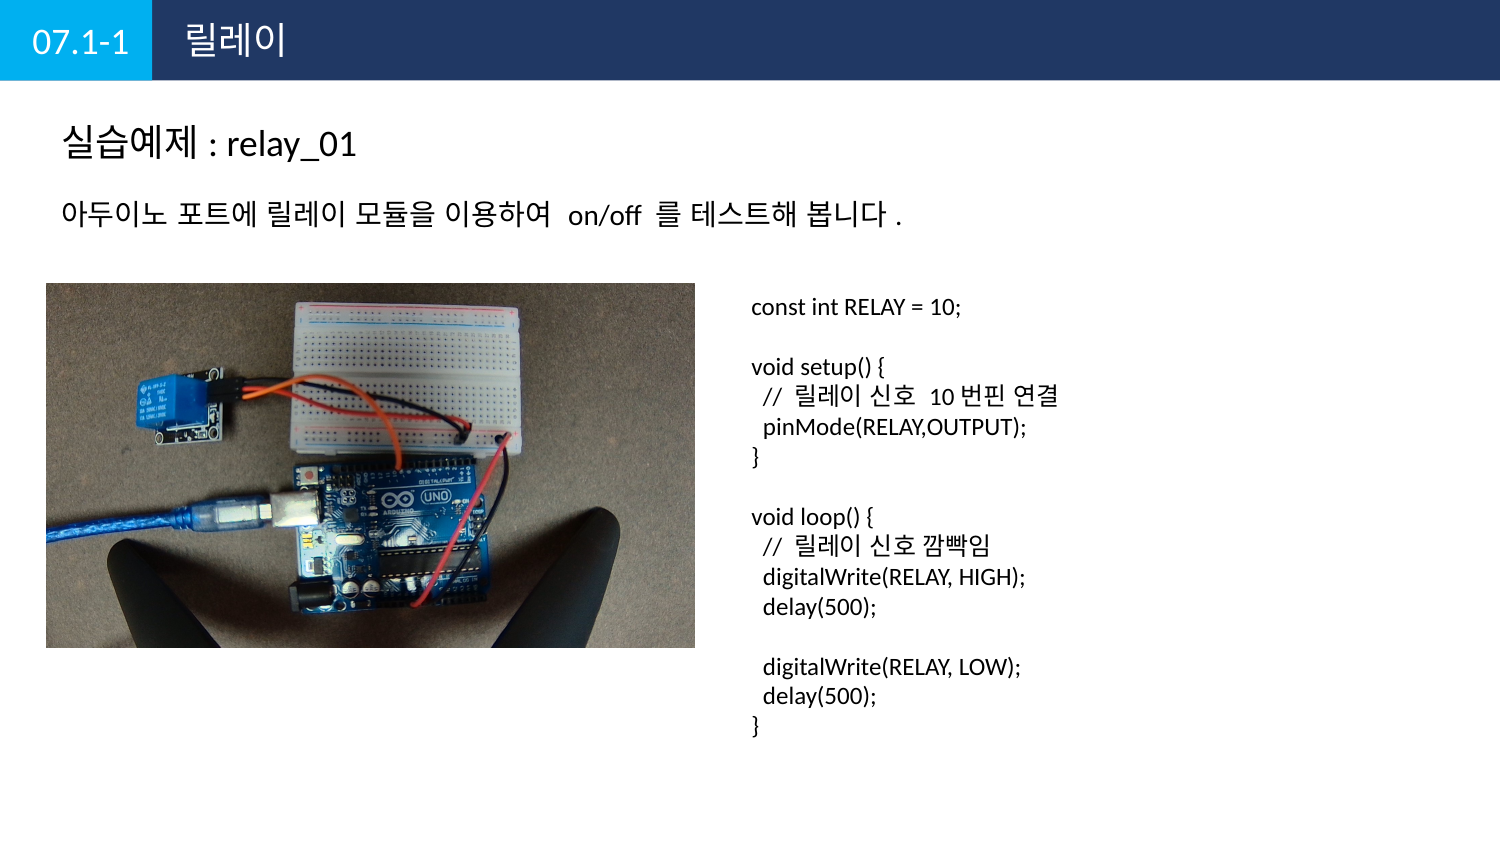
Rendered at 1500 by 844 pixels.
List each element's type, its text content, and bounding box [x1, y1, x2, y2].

text_box [0, 0, 153, 81]
text_box 실습예제: relay_01 [46, 111, 424, 172]
text_box 아두이노 포트에 릴레이 모듈을 이용하여 on/off 를 테스트해 봅니다. [46, 188, 1002, 239]
text_box const int RELAY = 10; void setup() { // 릴레이 신호 10번핀 연결 pinMode(RELAY,OUTPUT); } void loop() { // 릴레이 신호 깜빡임 digitalWrite(RELAY, HIGH); delay(500); digitalWrite(RELAY, LOW); delay(500); } [736, 283, 1227, 748]
picture [46, 283, 695, 649]
text_box [153, 0, 1500, 81]
text_box 릴레이 [169, 9, 945, 70]
text_box 07.1-1 [17, 9, 153, 70]
